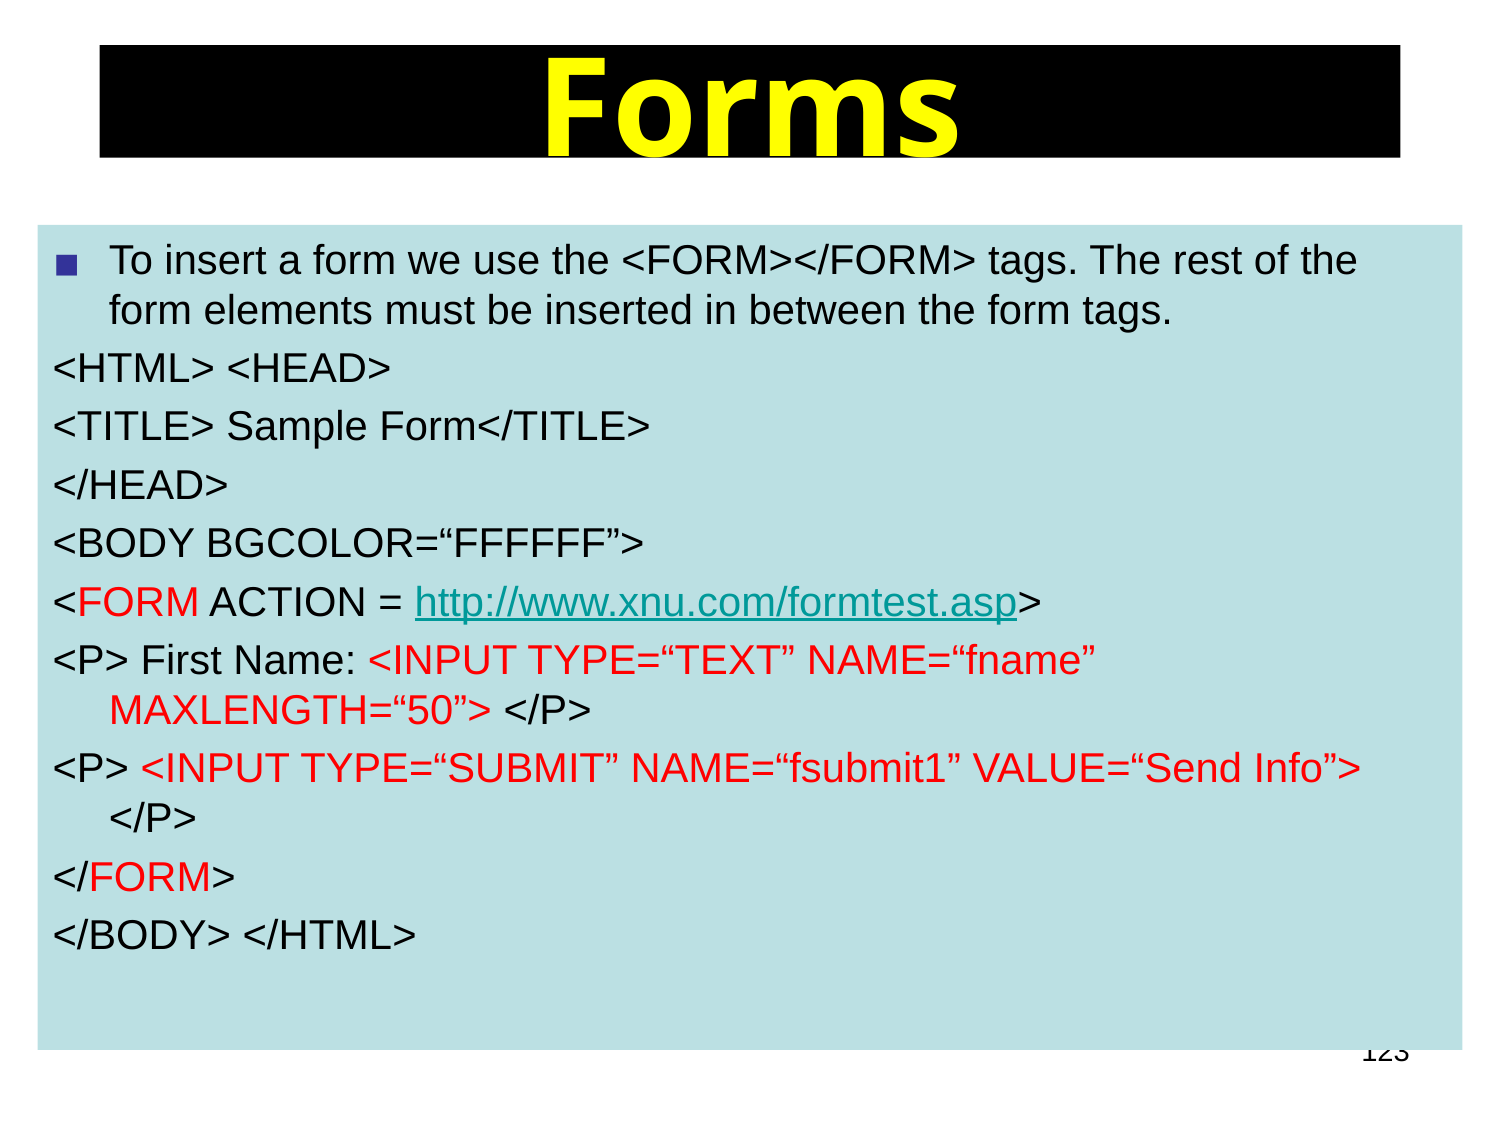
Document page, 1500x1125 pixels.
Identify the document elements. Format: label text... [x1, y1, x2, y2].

text_box ‹#› [1074, 1050, 1425, 1103]
title Forms [99, 45, 1401, 158]
list To insert a form we use the <FORM></FORM> tags. The rest of the form elements must be inserted in between the form tags. <HTML> <HEAD> <TITLE> Sample Form</TITLE> </HEAD> <BODY BGCOLOR=“FFFFFF”> <FORM ACTION = http://www.xnu.com/formtest.asp> <P> First Name: <INPUT TYPE=“TEXT” NAME=“fname” MAXLENGTH=“50”> </P> <P> <INPUT TYPE=“SUBMIT” NAME=“fsubmit1” VALUE=“Send Info”> </P> </FORM> </BODY> </HTML> [37, 224, 1463, 1050]
